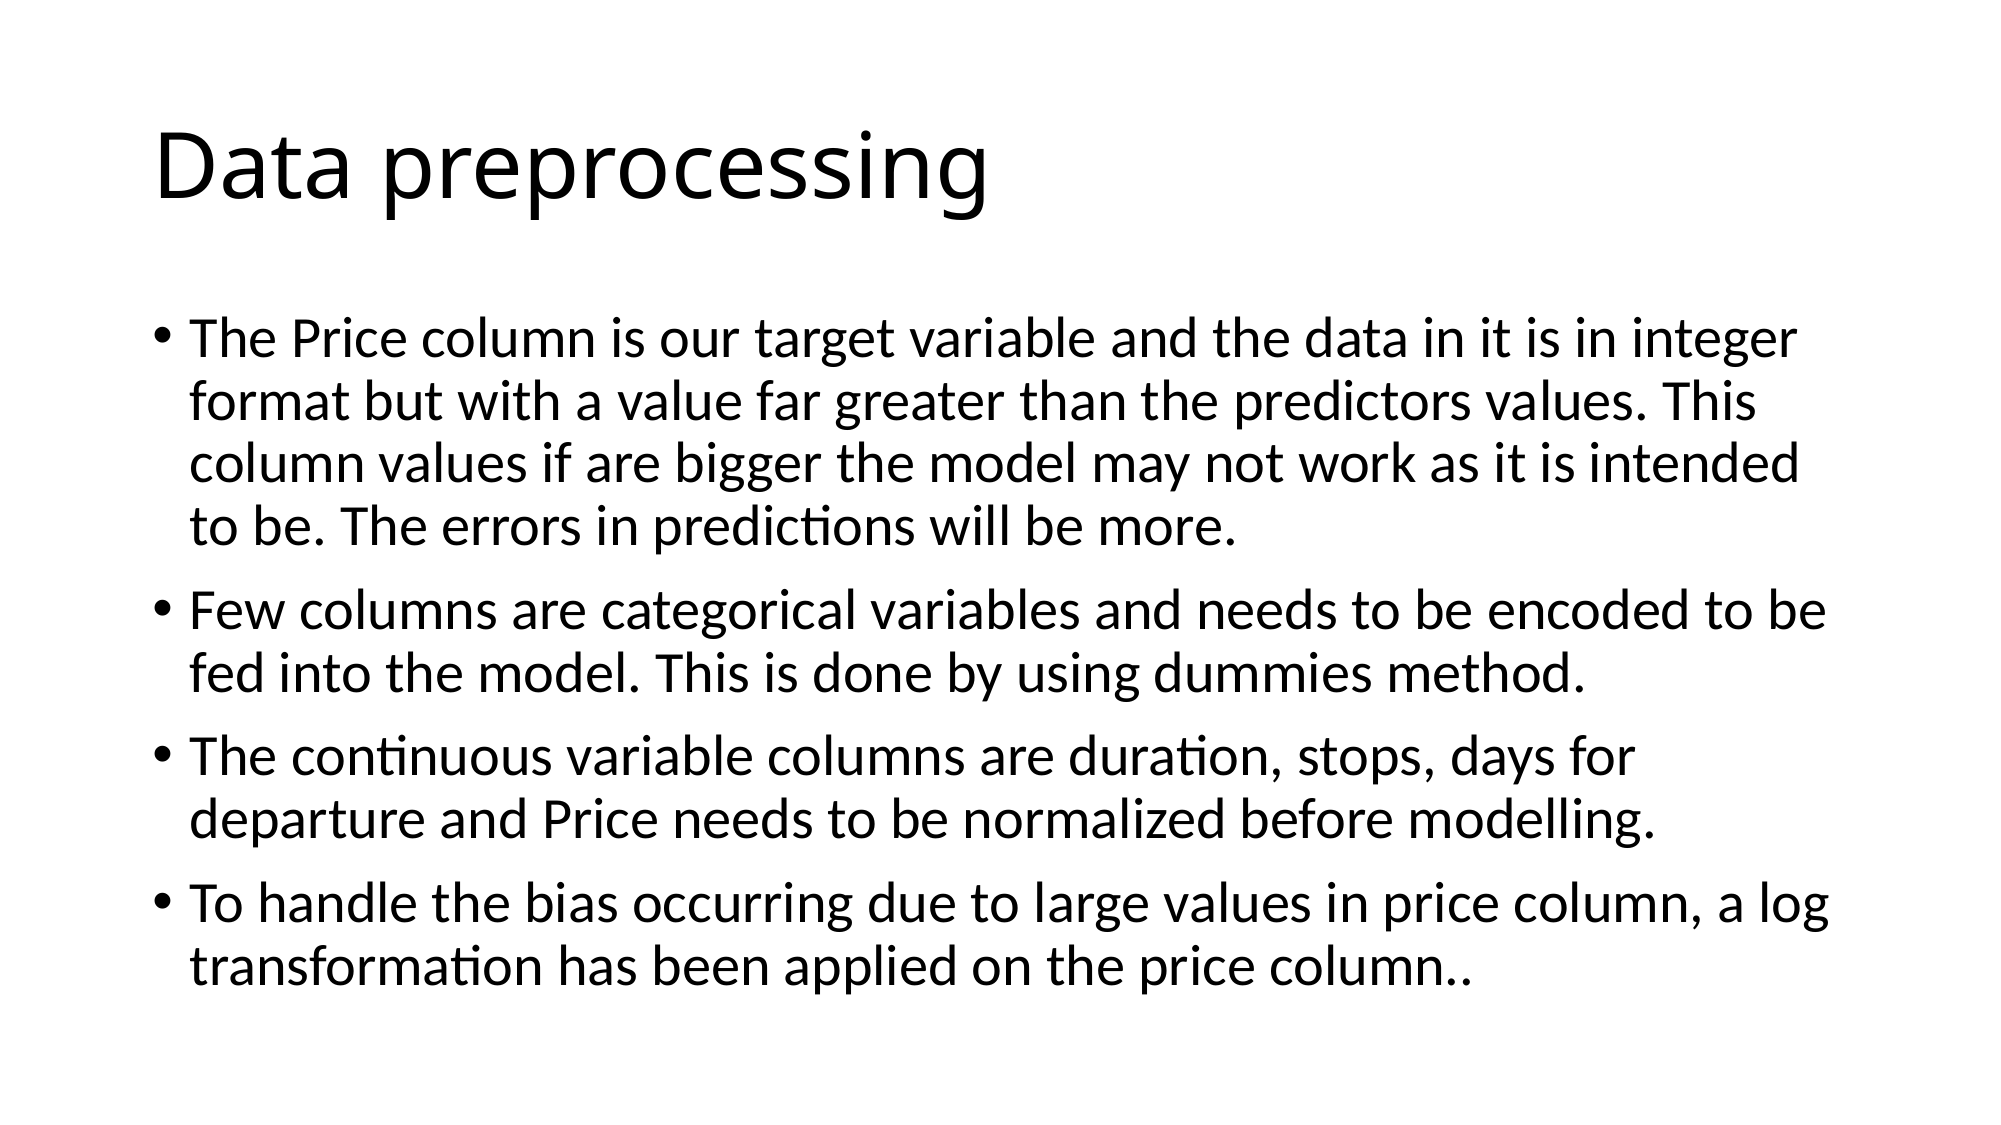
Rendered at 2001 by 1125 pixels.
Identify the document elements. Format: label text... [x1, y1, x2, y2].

title Data preprocessing [137, 59, 1863, 278]
list The Price column is our target variable and the data in it is in integer format but with a value far greater than the predictors values. This column values if are bigger the model may not work as it is intended to be. The errors in predictions will be more. Few columns are categorical variables and needs to be encoded to be fed into the model. This is done by using dummies method. The continuous variable columns are duration, stops, days for departure and Price needs to be normalized before modelling. To handle the bias occurring due to large values in price column, a log transformation has been applied on the price column.. [137, 299, 1863, 1014]
